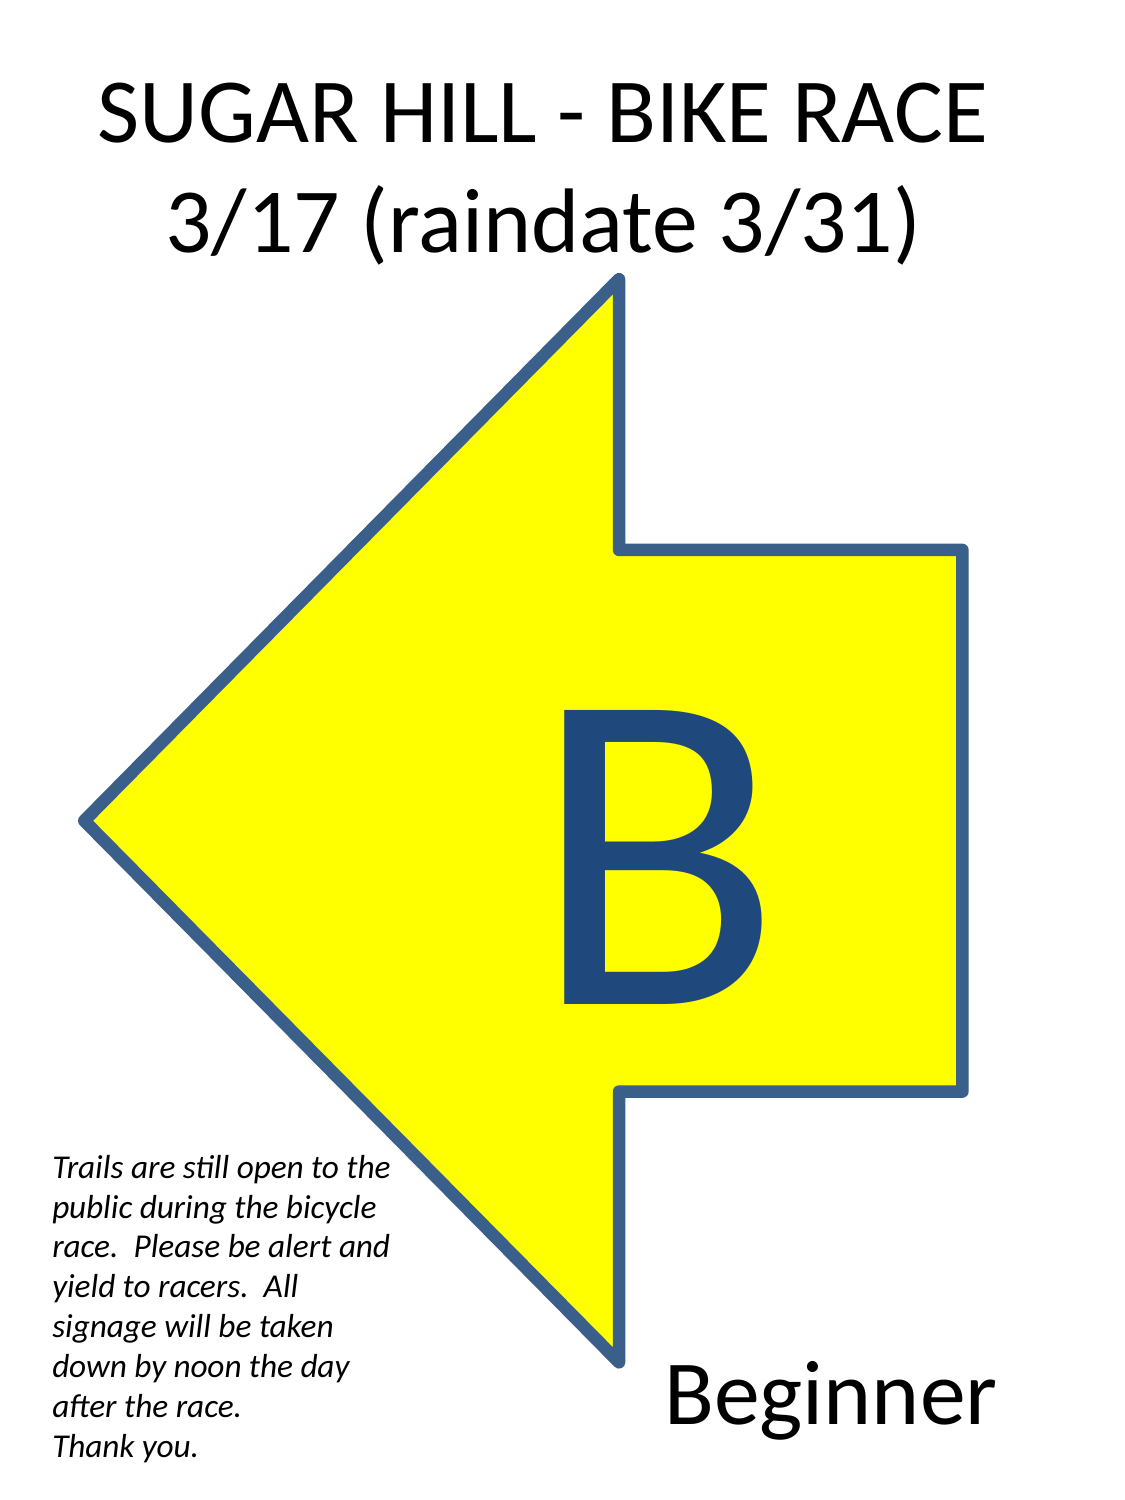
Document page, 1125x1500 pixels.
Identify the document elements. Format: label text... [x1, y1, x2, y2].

text_box Trails are still open to the public during the bicycle race. Please be alert and yield to racers. All signage will be taken down by noon the day after the race. Thank you. [37, 1137, 425, 1472]
title SUGAR HILL - BIKE RACE 3/17 (raindate 3/31) [65, 0, 1022, 322]
text_box B [82, 277, 965, 1325]
subtitle Beginner [425, 1325, 1075, 1459]
